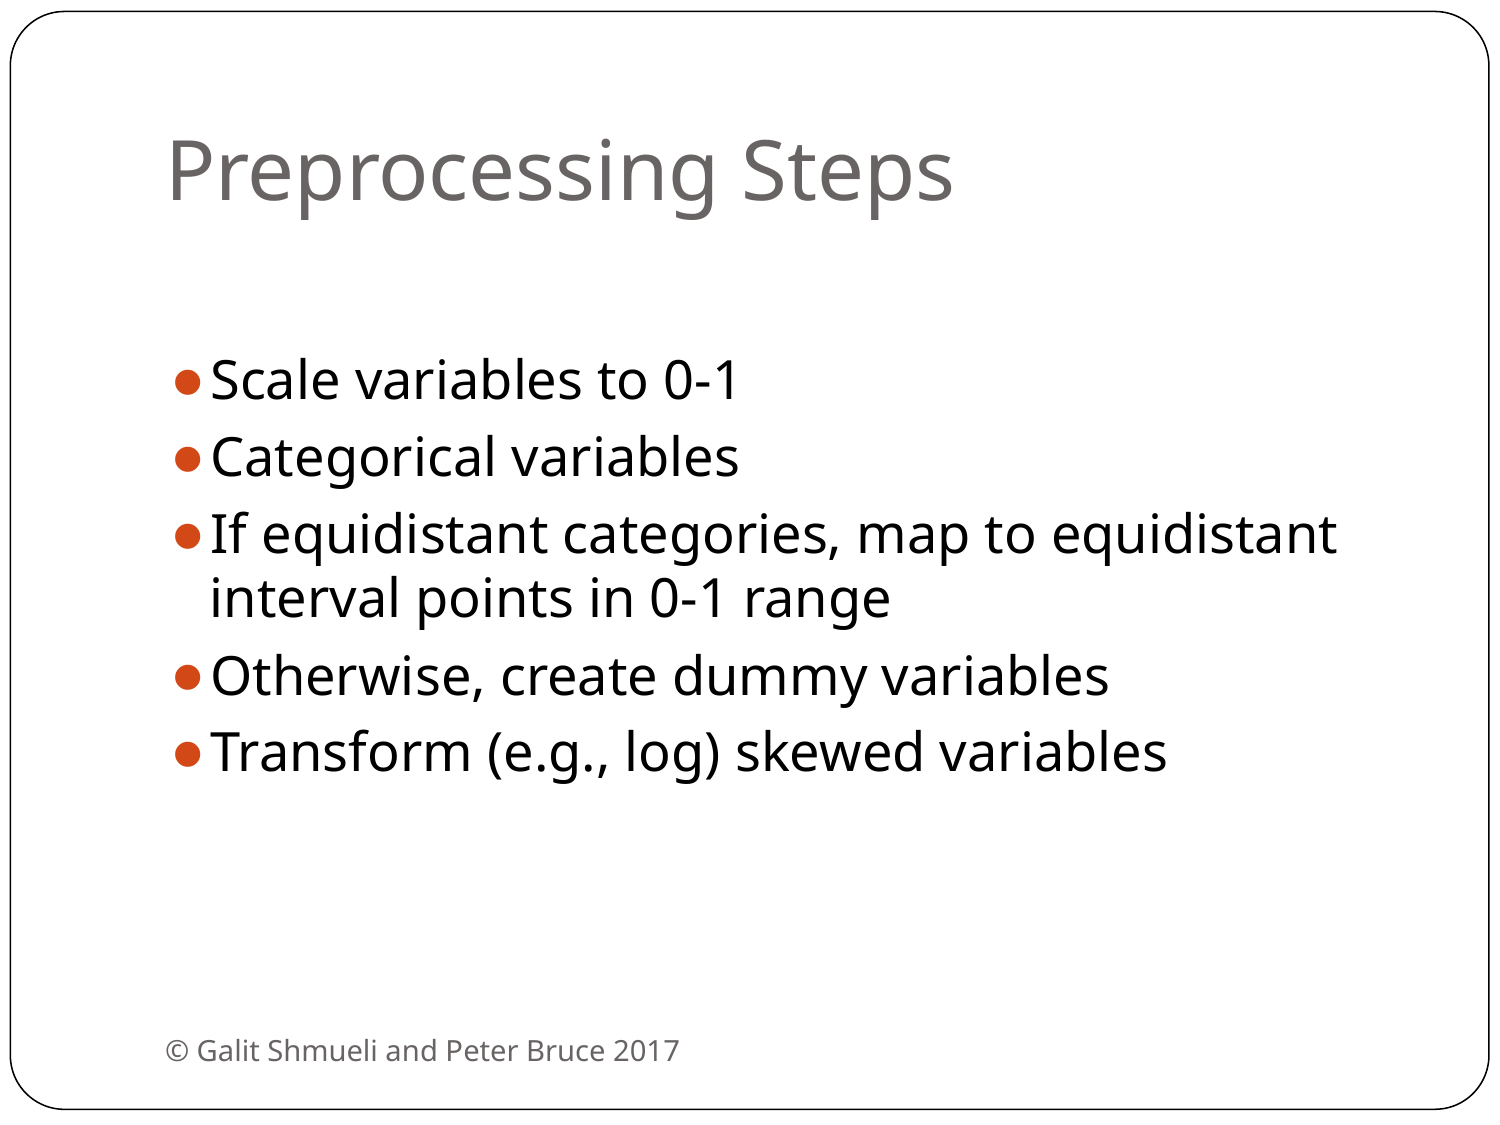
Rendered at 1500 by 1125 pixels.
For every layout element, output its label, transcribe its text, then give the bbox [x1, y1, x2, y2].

footer © Galit Shmueli and Peter Bruce 2017 [150, 1012, 800, 1088]
title Preprocessing Steps [150, 45, 1425, 233]
list Scale variables to 0-1 Categorical variables If equidistant categories, map to equidistant interval points in 0-1 range Otherwise, create dummy variables Transform (e.g., log) skewed variables [150, 337, 1425, 988]
